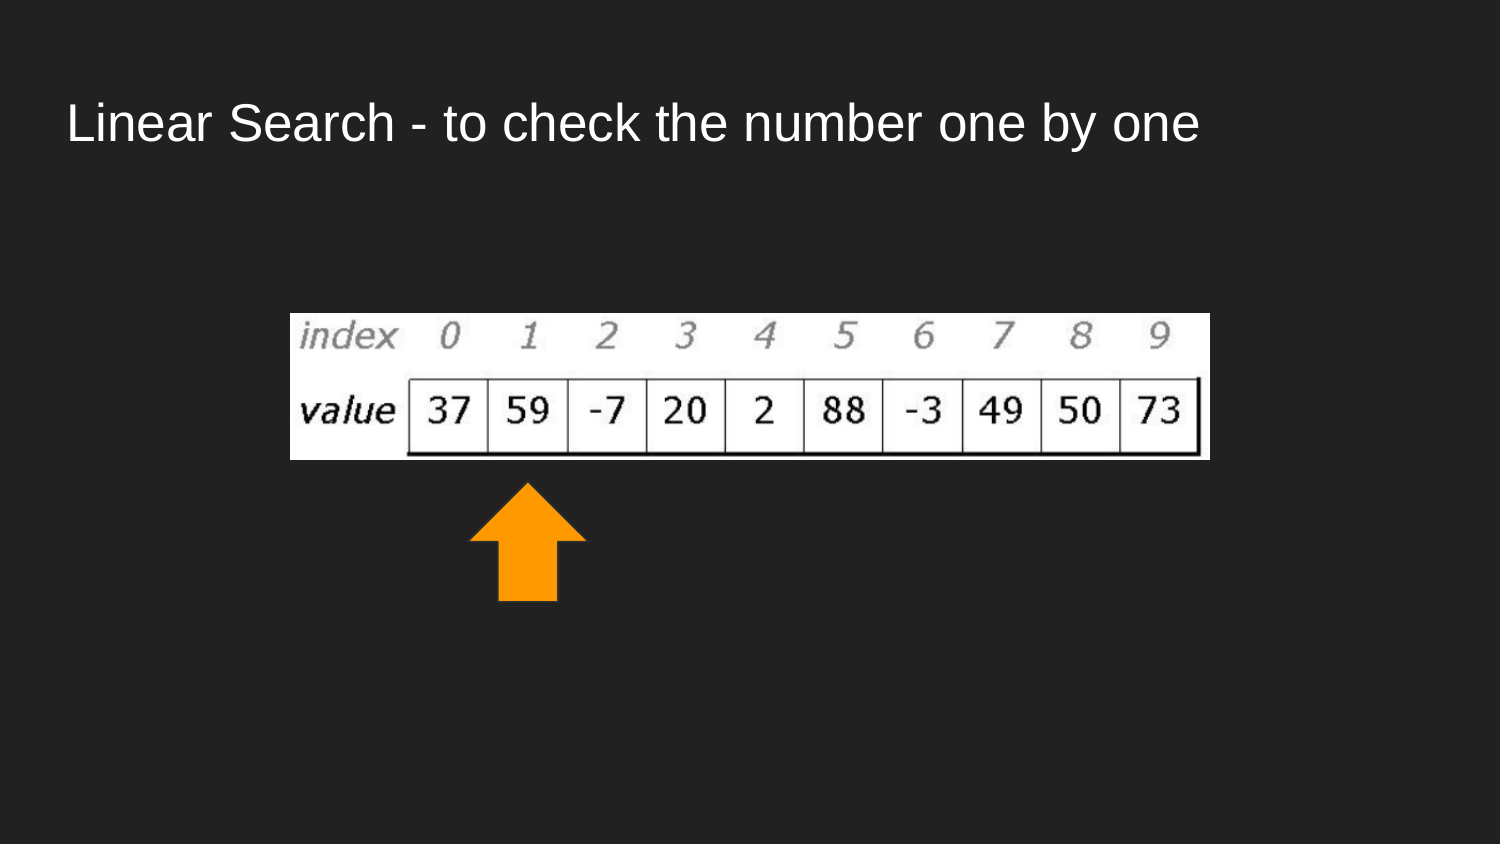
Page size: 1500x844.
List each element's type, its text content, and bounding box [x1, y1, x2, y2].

picture [290, 313, 1210, 461]
title Linear Search - to check the number one by one [51, 72, 1449, 167]
text_box [467, 481, 589, 602]
